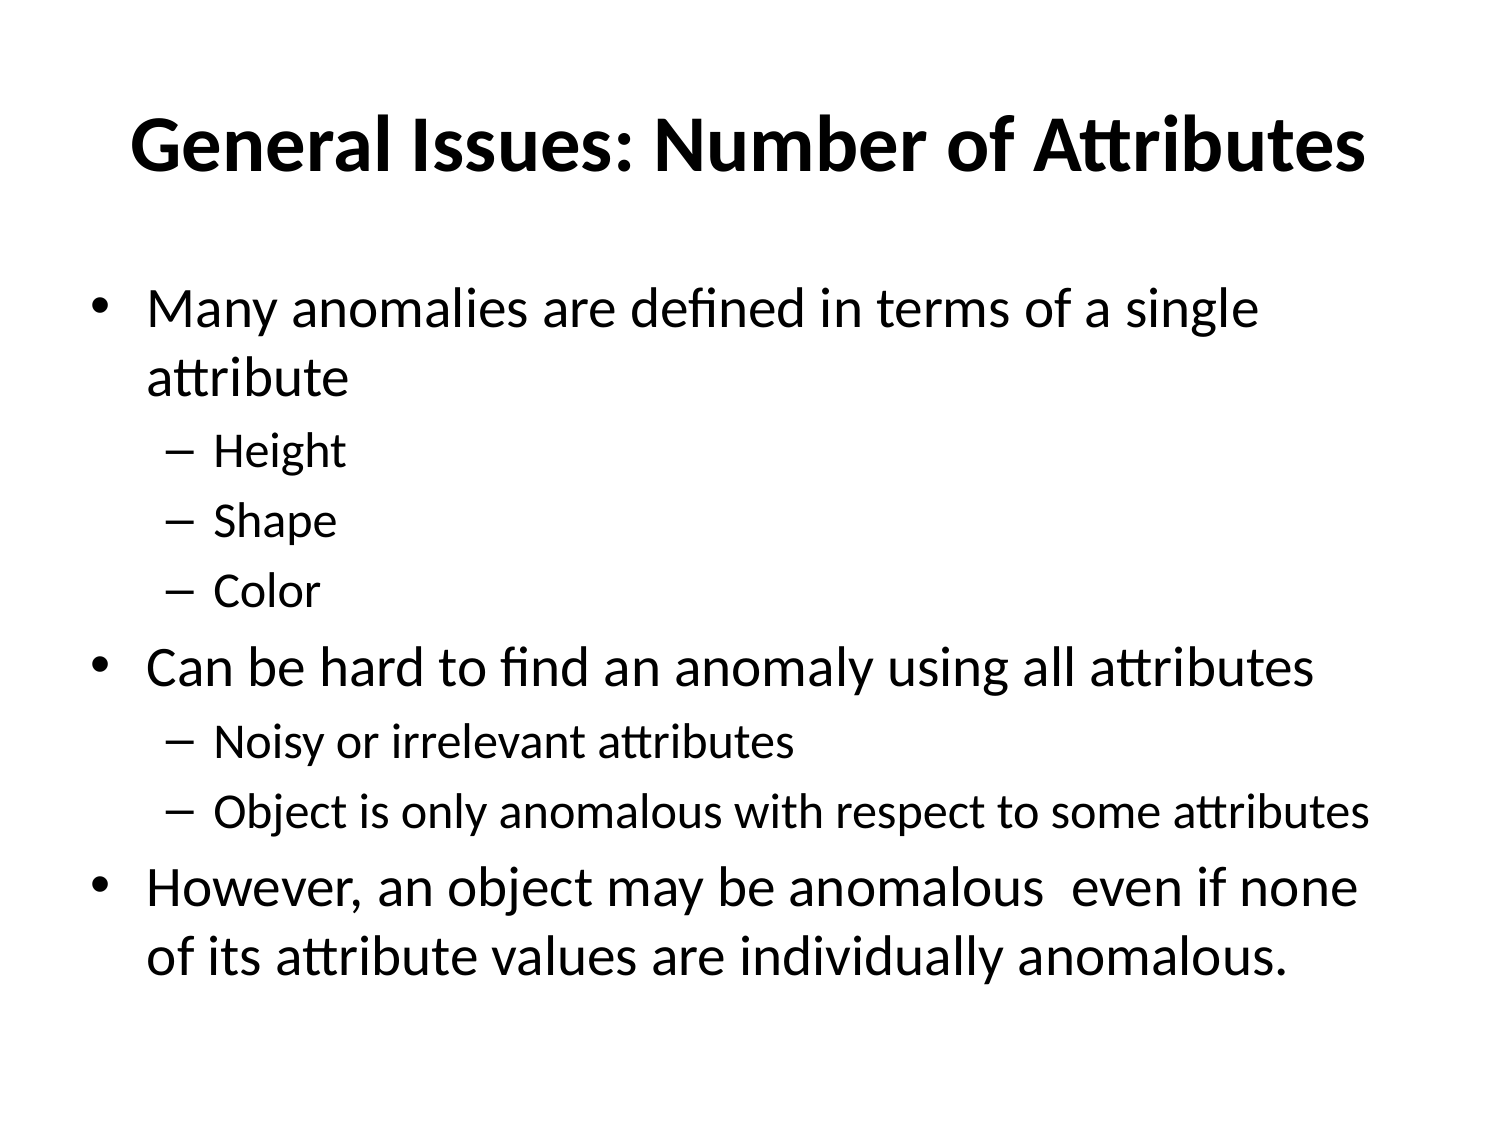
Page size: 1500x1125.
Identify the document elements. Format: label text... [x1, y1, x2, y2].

title General Issues: Number of Attributes [75, 45, 1425, 233]
list Many anomalies are defined in terms of a single attribute Height Shape Color Can be hard to find an anomaly using all attributes Noisy or irrelevant attributes Object is only anomalous with respect to some attributes However, an object may be anomalous even if none of its attribute values are individually anomalous. [75, 262, 1425, 1005]
